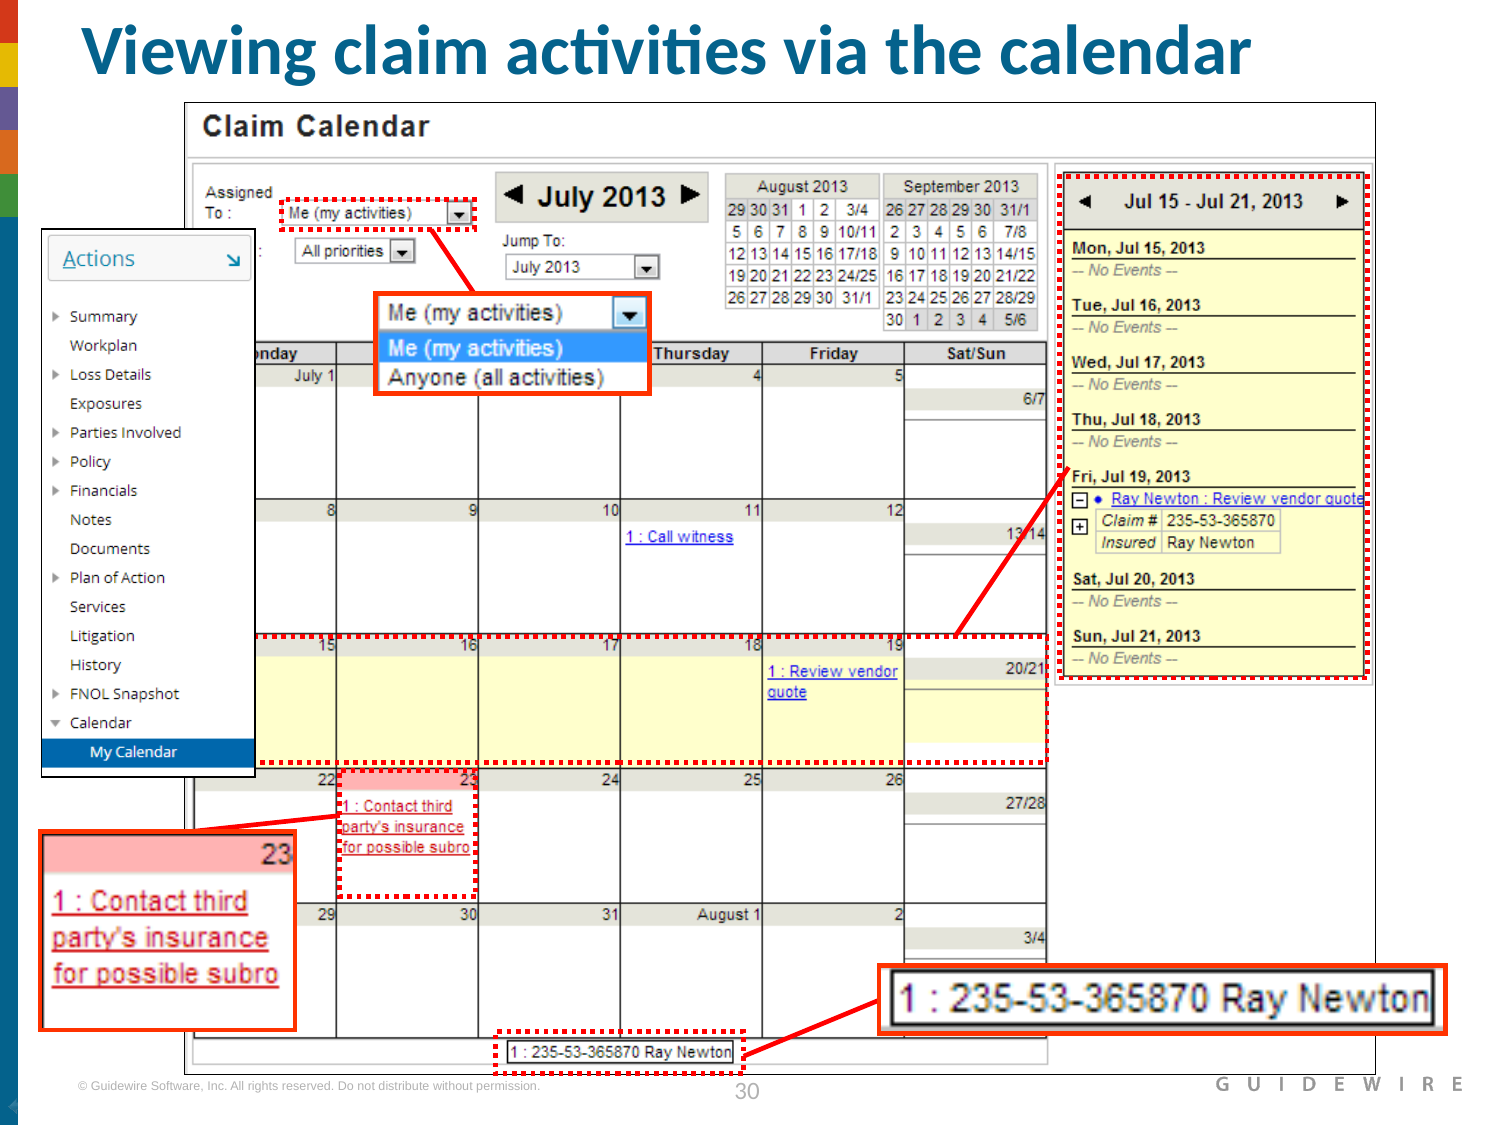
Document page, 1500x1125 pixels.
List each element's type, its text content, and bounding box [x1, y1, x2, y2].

picture [0, 0, 18, 216]
title Viewing claim activities via the calendar [81, 19, 1446, 142]
picture [42, 102, 1480, 1096]
picture [10, 1101, 18, 1111]
